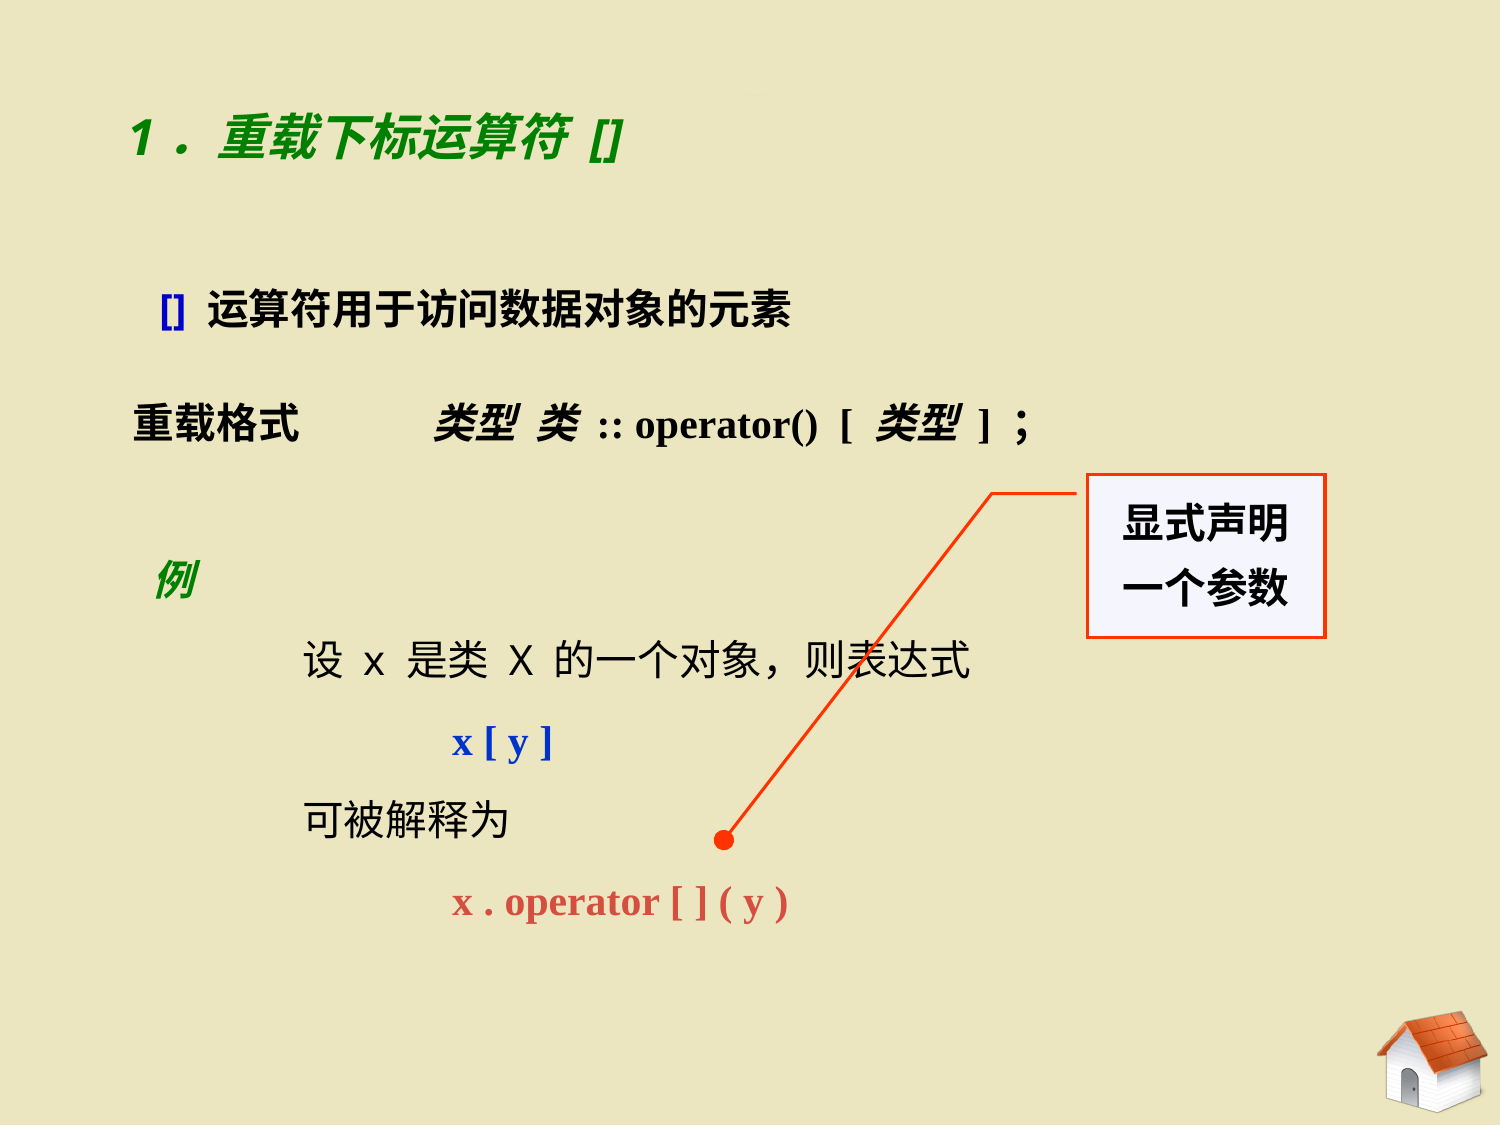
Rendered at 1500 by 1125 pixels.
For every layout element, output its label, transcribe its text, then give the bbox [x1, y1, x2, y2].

text_box 重载格式 类型 类 :: operator() [ 类型 ] ； [118, 364, 1069, 454]
text_box 显式声明一个参数 [1087, 474, 1325, 638]
text_box 1．重载下标运算符 [] [112, 62, 1163, 174]
text_box 显式声明一个参数 [713, 493, 1075, 851]
picture [1375, 999, 1488, 1124]
text_box [] 运算符用于访问数据对象的元素 [144, 275, 807, 340]
title 7.3.3 重载运算符[]和() [137, 87, 1375, 275]
text_box 例 设 x 是类 X 的一个对象，则表达式 x [ y ] 可被解释为 x . operator [ ] ( y ) [137, 516, 1081, 932]
